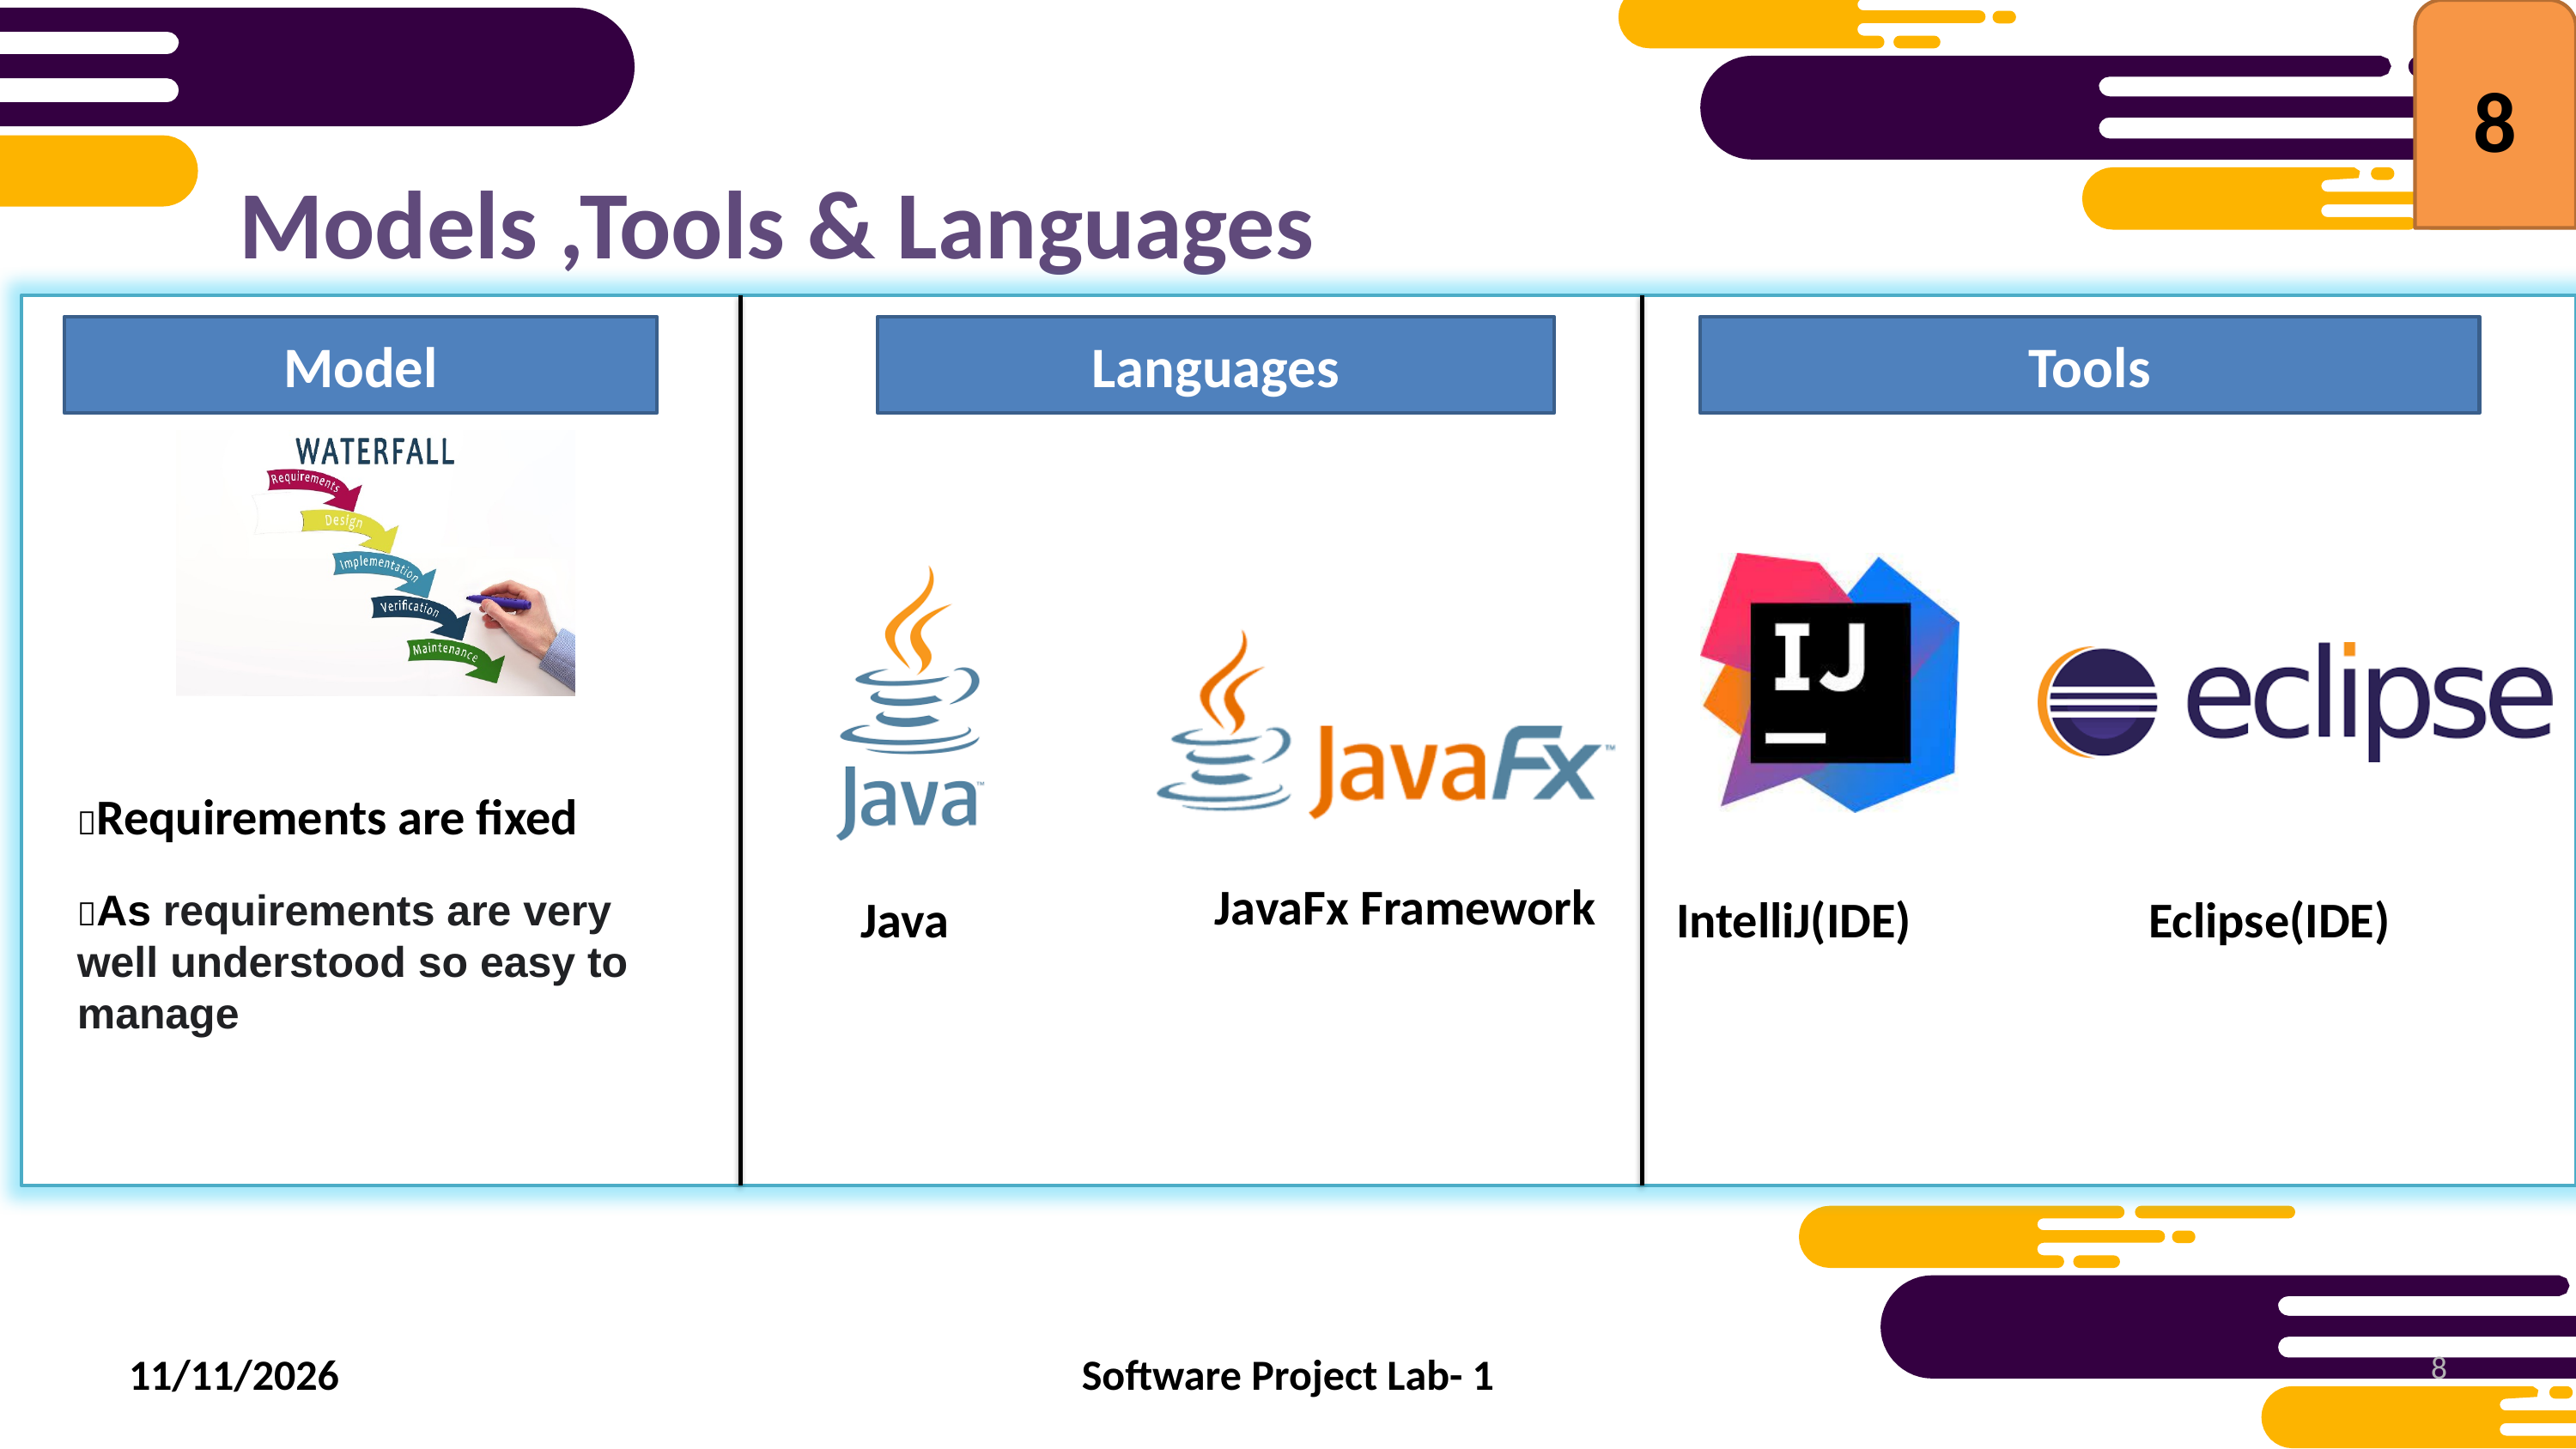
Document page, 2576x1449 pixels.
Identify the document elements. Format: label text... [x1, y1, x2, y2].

picture [1153, 627, 1621, 822]
text_box Languages [876, 315, 1556, 415]
picture [176, 429, 575, 696]
picture [833, 563, 987, 843]
text_box IntelliJ(IDE) [1663, 881, 1996, 955]
text_box [20, 294, 2576, 1187]
text_box Model [63, 315, 659, 415]
text_box [226, 273, 1385, 276]
picture [1699, 553, 1959, 813]
text_box [1992, 10, 2016, 24]
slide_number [129, 1347, 721, 1399]
footer Software Project Lab- 1 [876, 1347, 1700, 1399]
text_box 8 [2413, 0, 2576, 230]
text_box Eclipse(IDE) [2136, 881, 2544, 955]
text_box [2081, 167, 2413, 230]
text_box Java [848, 881, 1095, 955]
text_box [1700, 55, 2413, 160]
picture [2038, 642, 2553, 762]
text_box Tools [1698, 315, 2482, 415]
text_box [1618, 0, 1986, 49]
text_box Models ,Tools & Languages [226, 155, 1385, 273]
text_box Requirements are fixed As requirements are very well understood so easy to manage [64, 778, 665, 1082]
text_box JavaFx Framework [1201, 868, 1619, 942]
slide_number 8 [1855, 1347, 2447, 1420]
